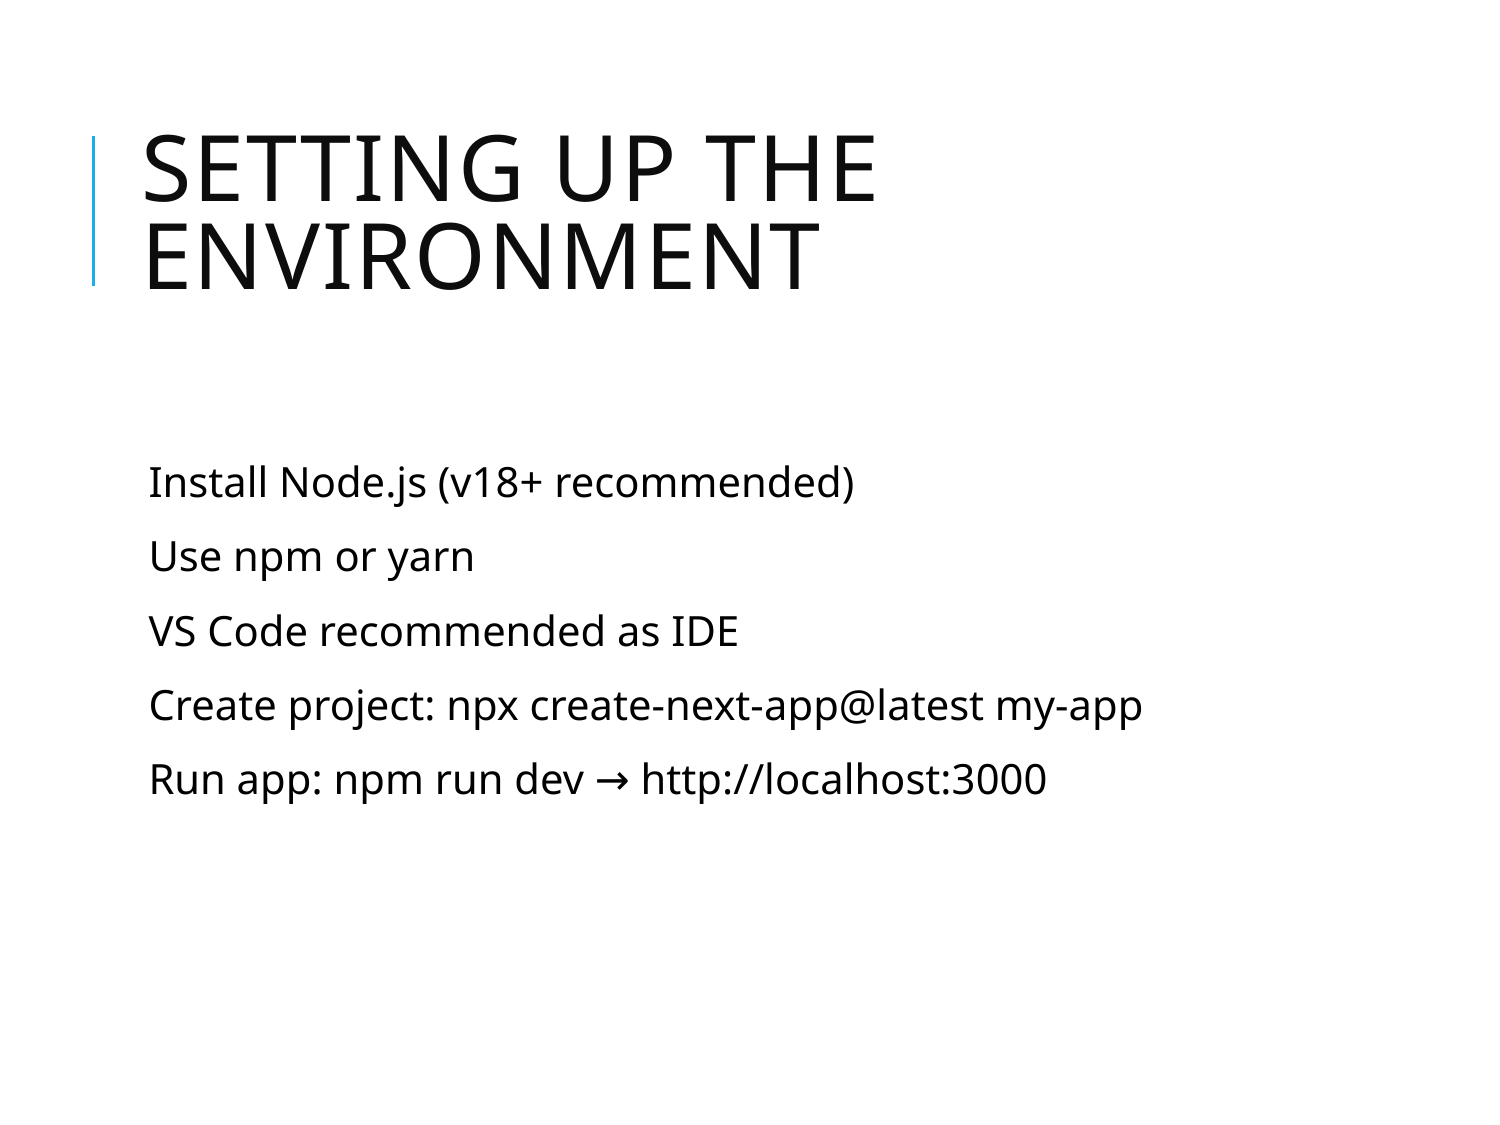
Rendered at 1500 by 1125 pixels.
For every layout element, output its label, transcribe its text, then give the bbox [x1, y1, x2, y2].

list Install Node.js (v18+ recommended) Use npm or yarn VS Code recommended as IDE Create project: npx create-next-app@latest my-app Run app: npm run dev → http://localhost:3000 [126, 375, 1322, 1035]
title Setting up the Environment [126, 96, 1322, 342]
